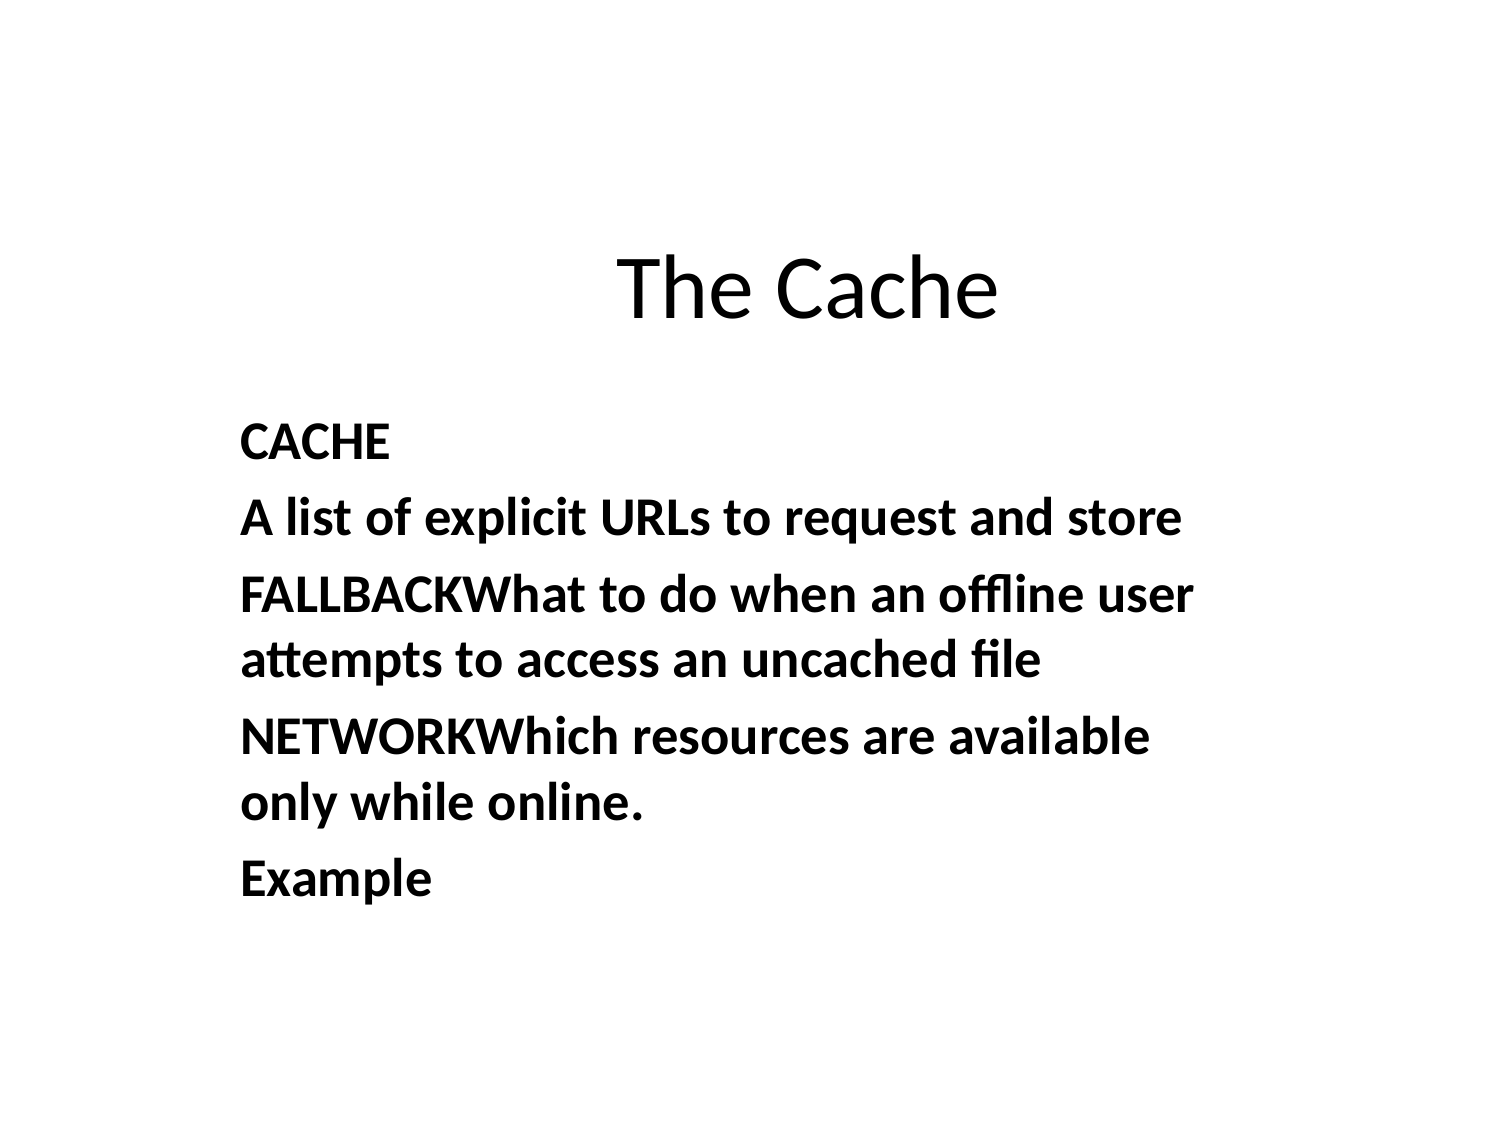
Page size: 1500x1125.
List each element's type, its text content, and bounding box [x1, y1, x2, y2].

subtitle CACHE A list of explicit URLs to request and store FALLBACKWhat to do when an offline user attempts to access an uncached file NETWORKWhich resources are available only while online. Example [225, 397, 1275, 925]
title The Cache [171, 160, 1447, 402]
